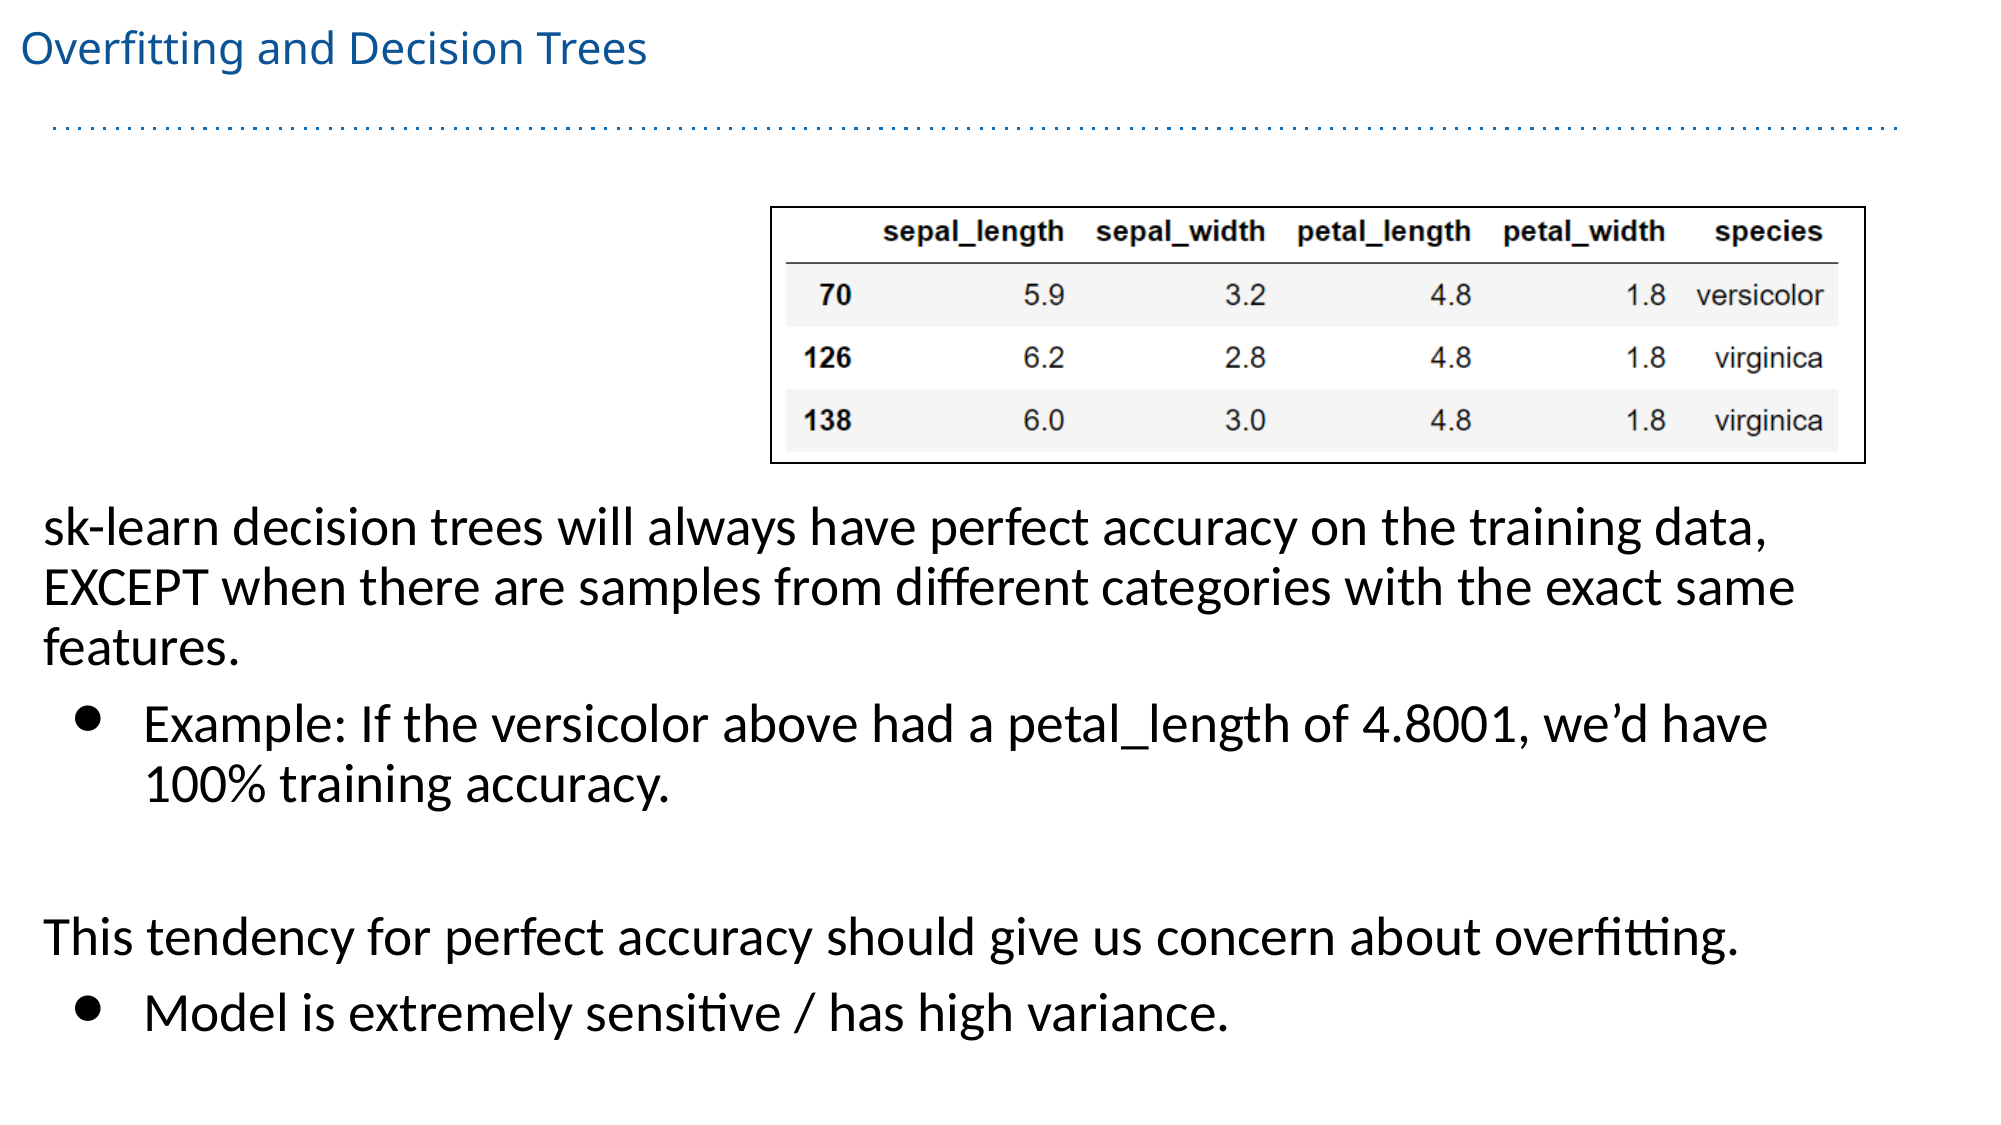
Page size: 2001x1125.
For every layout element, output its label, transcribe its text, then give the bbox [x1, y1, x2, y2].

picture [771, 207, 1864, 462]
list sk-learn decision trees will always have perfect accuracy on the training data, EXCEPT when there are samples from different categories with the exact same features. Example: If the versicolor above had a petal_length of 4.8001, we’d have 100% training accuracy. This tendency for perfect accuracy should give us concern about overfitting. Model is extremely sensitive / has high variance. [23, 87, 1887, 836]
text_box Overfitting and Decision Trees [0, 0, 1864, 86]
